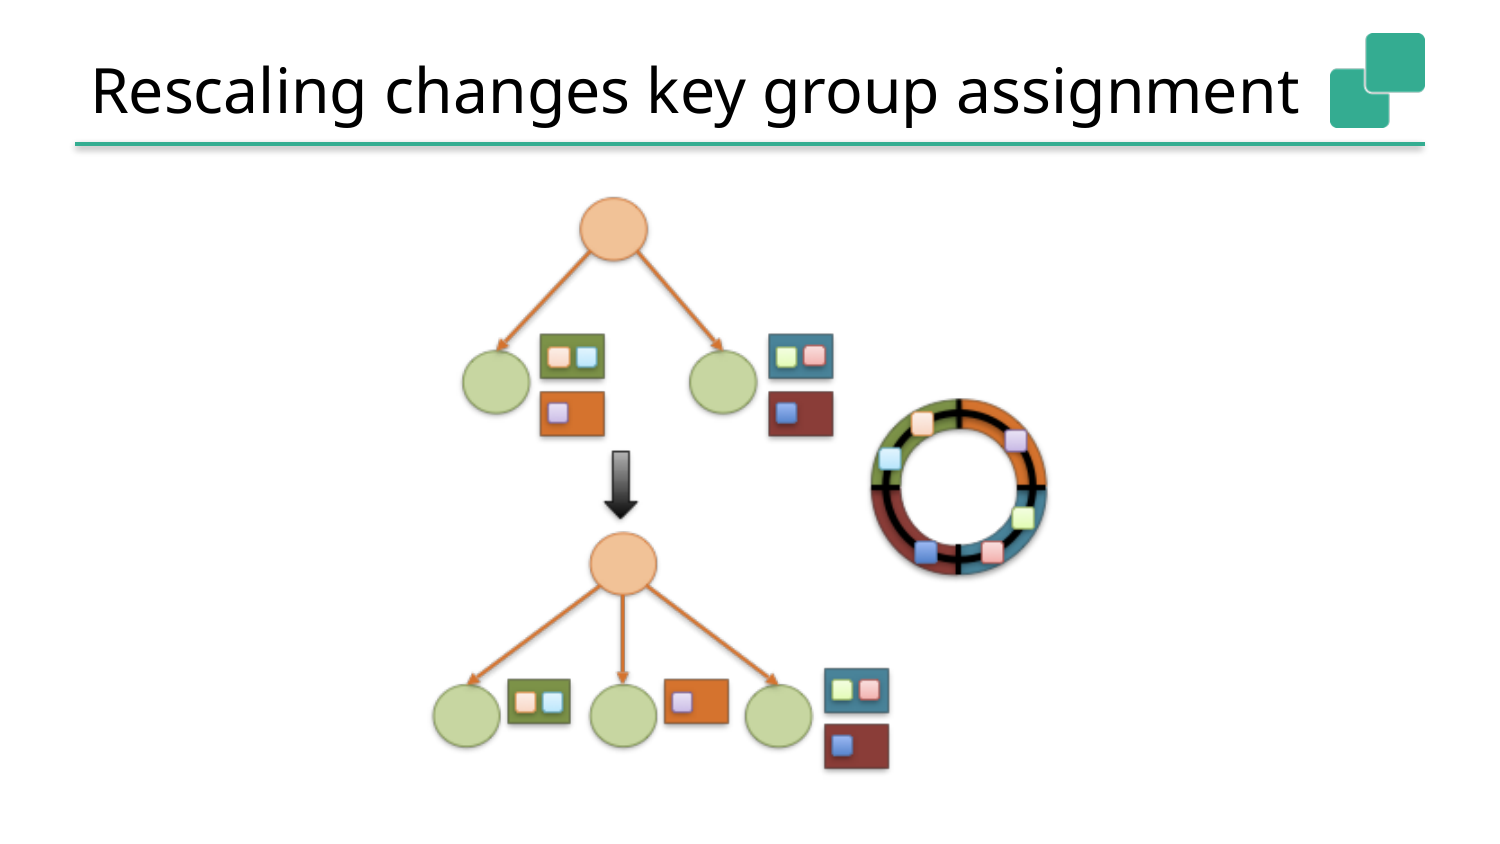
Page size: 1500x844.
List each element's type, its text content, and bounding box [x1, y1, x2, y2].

picture [427, 194, 1055, 781]
title Rescaling changes key group assignment [75, 33, 1425, 145]
